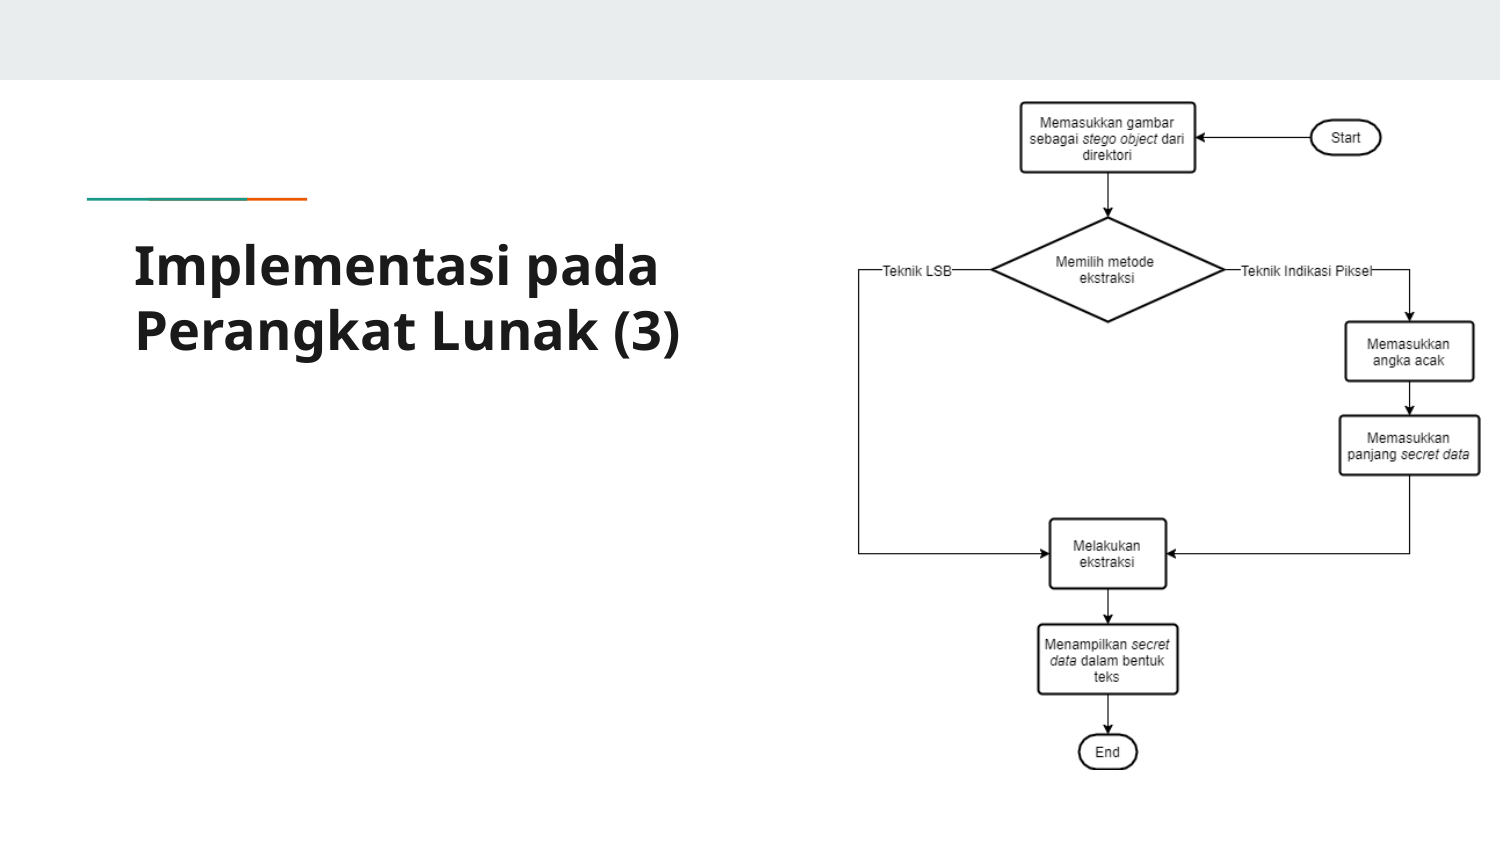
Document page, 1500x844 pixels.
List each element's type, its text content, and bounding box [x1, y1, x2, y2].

picture [850, 101, 1482, 771]
title Implementasi pada Perangkat Lunak (3) [119, 216, 845, 305]
